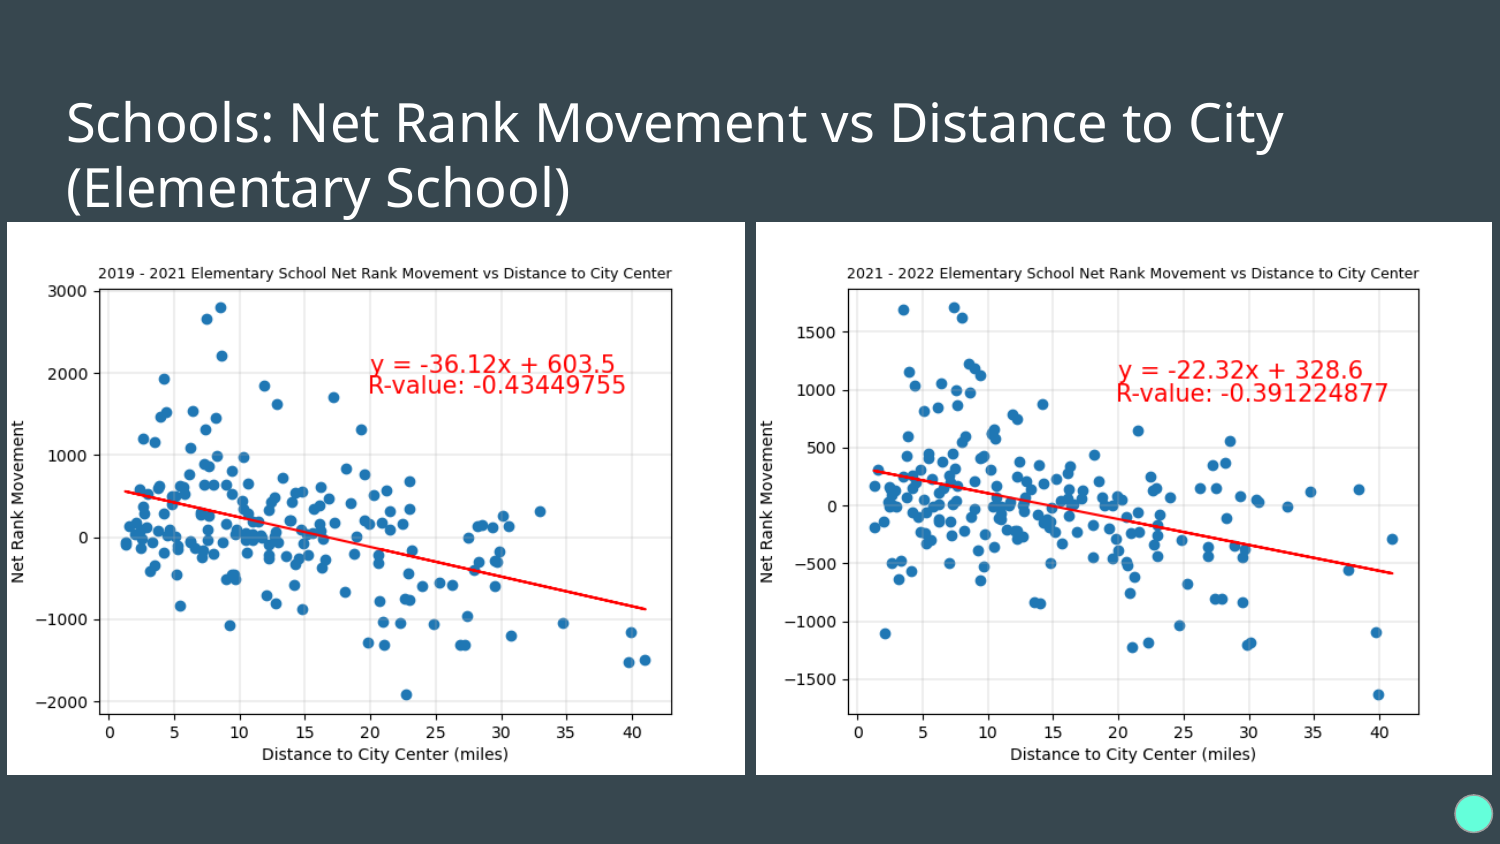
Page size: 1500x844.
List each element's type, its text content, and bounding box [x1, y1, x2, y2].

picture [7, 222, 746, 775]
title Schools: Net Rank Movement vs Distance to City (Elementary School) [51, 72, 1449, 167]
picture [756, 222, 1492, 775]
text_box [1455, 794, 1493, 833]
